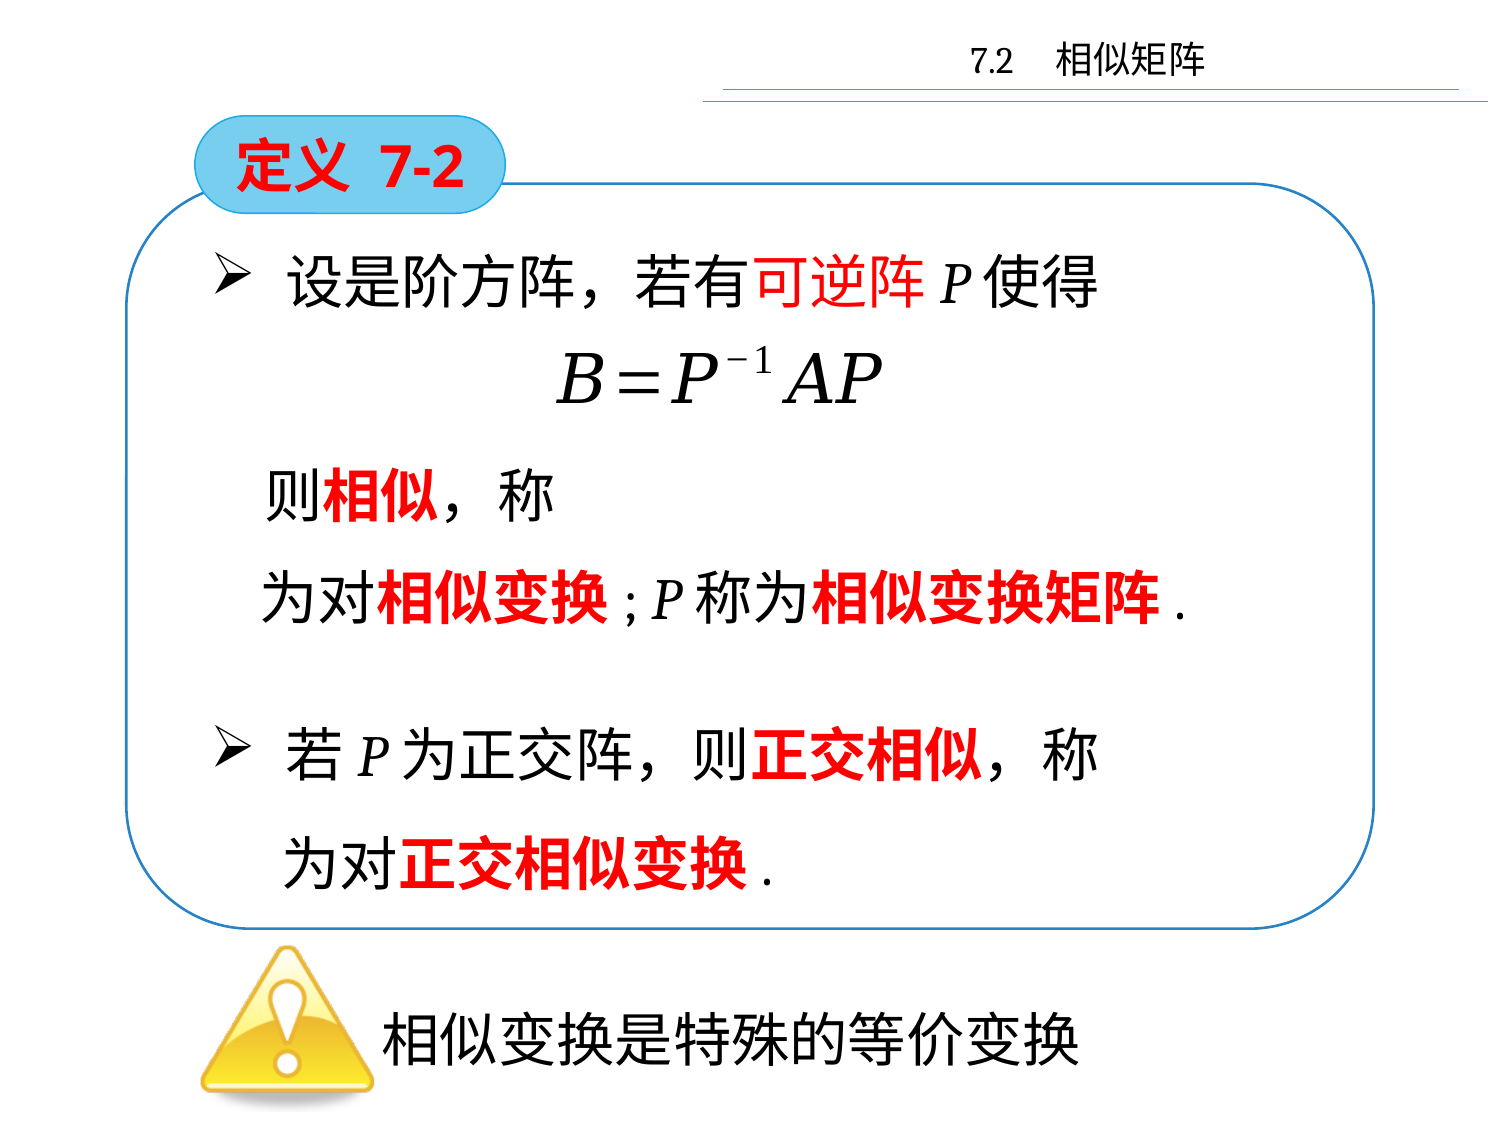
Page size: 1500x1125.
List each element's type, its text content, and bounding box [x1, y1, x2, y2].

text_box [702, 28, 1489, 102]
text_box 相似变换是特殊的等价变换 [387, 960, 1152, 1081]
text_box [126, 115, 1374, 929]
picture [194, 926, 381, 1113]
